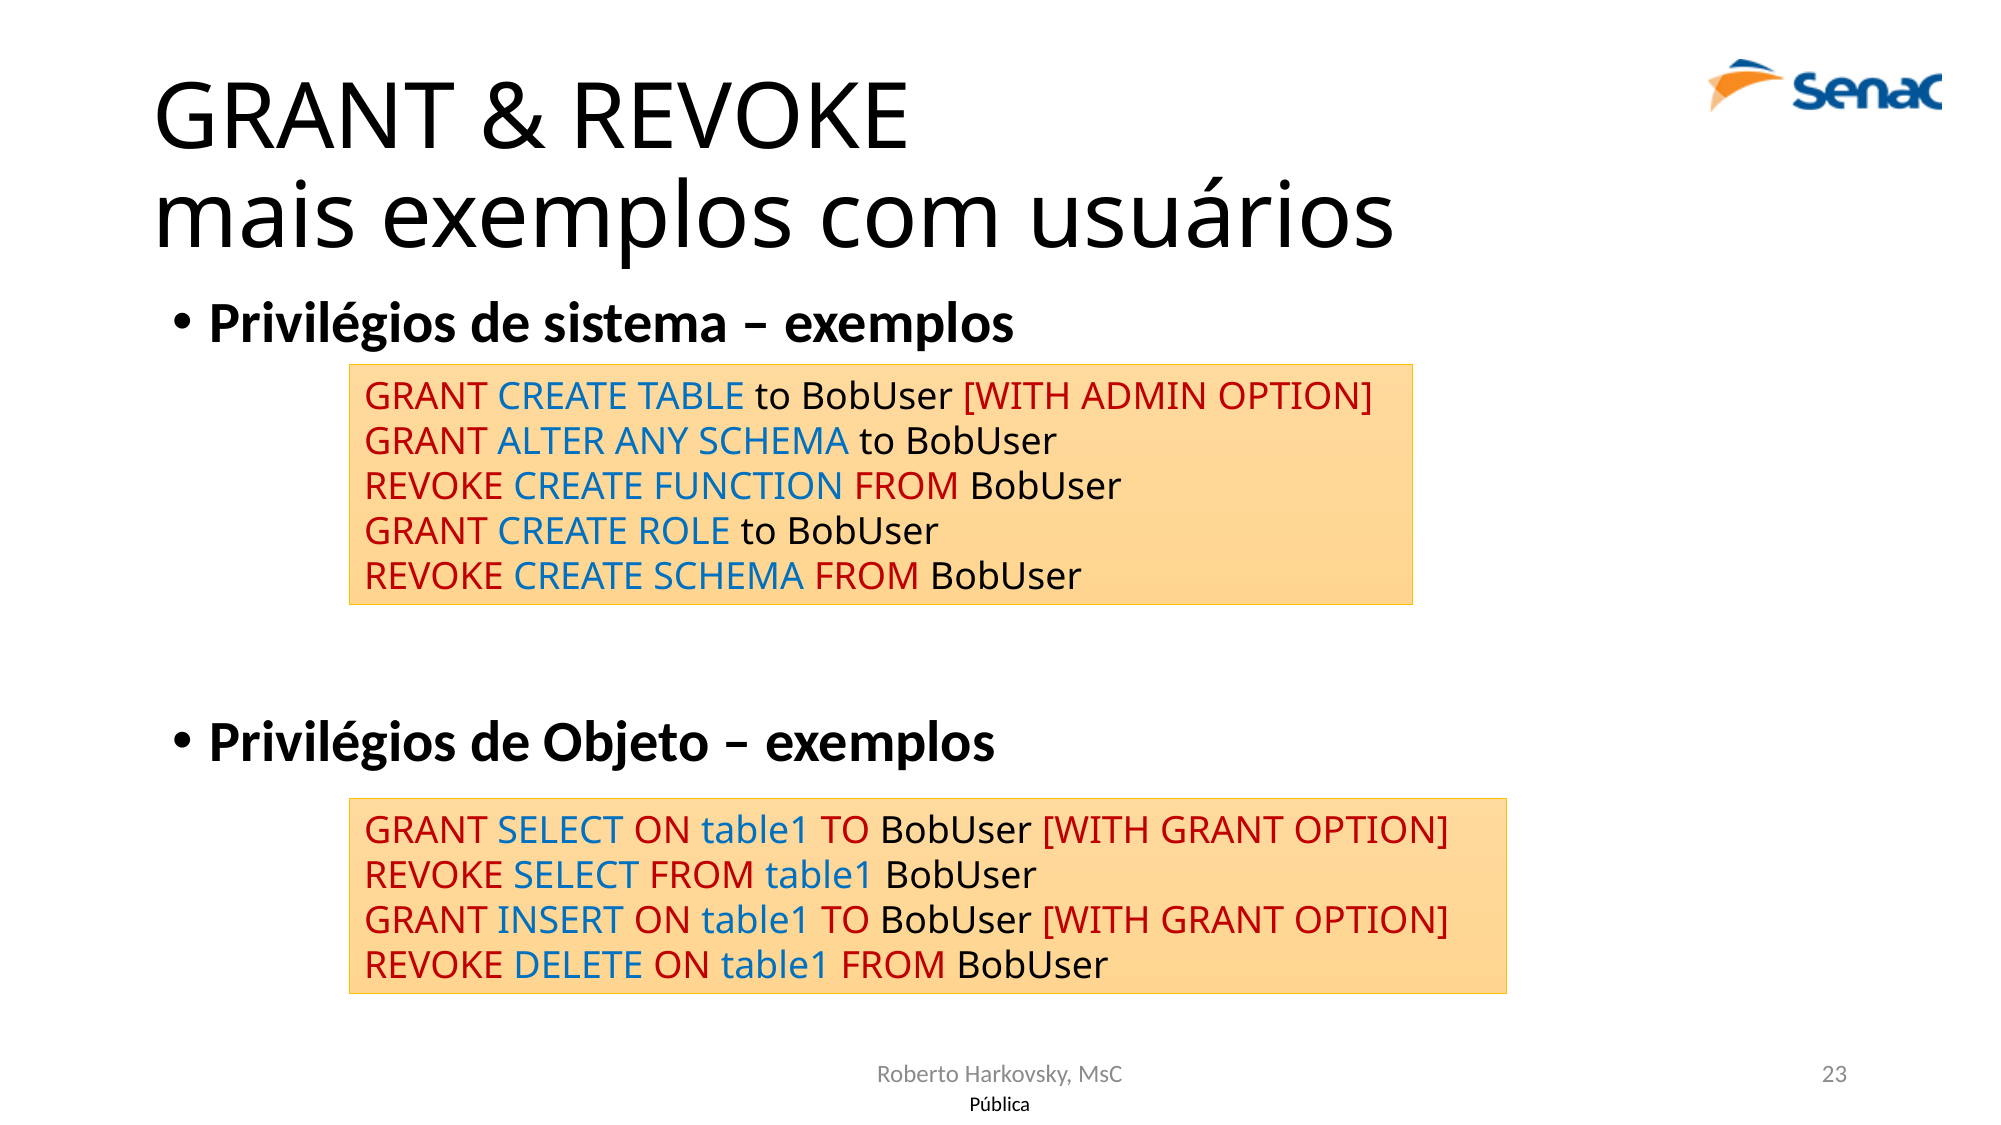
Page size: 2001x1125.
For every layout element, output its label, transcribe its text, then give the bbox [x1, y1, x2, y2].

text_box GRANT SELECT ON table1 TO BobUser [WITH GRANT OPTION] REVOKE SELECT FROM table1 BobUser GRANT INSERT ON table1 TO BobUser [WITH GRANT OPTION] REVOKE DELETE ON table1 FROM BobUser [349, 798, 1507, 994]
title GRANT & REVOKE mais exemplos com usuários [137, 59, 1863, 278]
picture [1863, 59, 1942, 112]
slide_number 23 [1412, 1042, 1863, 1103]
list Privilégios de sistema – exemplos Privilégios de Objeto – exemplos [157, 285, 1863, 1035]
text_box GRANT CREATE TABLE to BobUser [WITH ADMIN OPTION] GRANT ALTER ANY SCHEMA to BobUser REVOKE CREATE FUNCTION FROM BobUser GRANT CREATE ROLE to BobUser REVOKE CREATE SCHEMA FROM BobUser [349, 364, 1413, 605]
footer Roberto Harkovsky, MsC [662, 1042, 1338, 1103]
